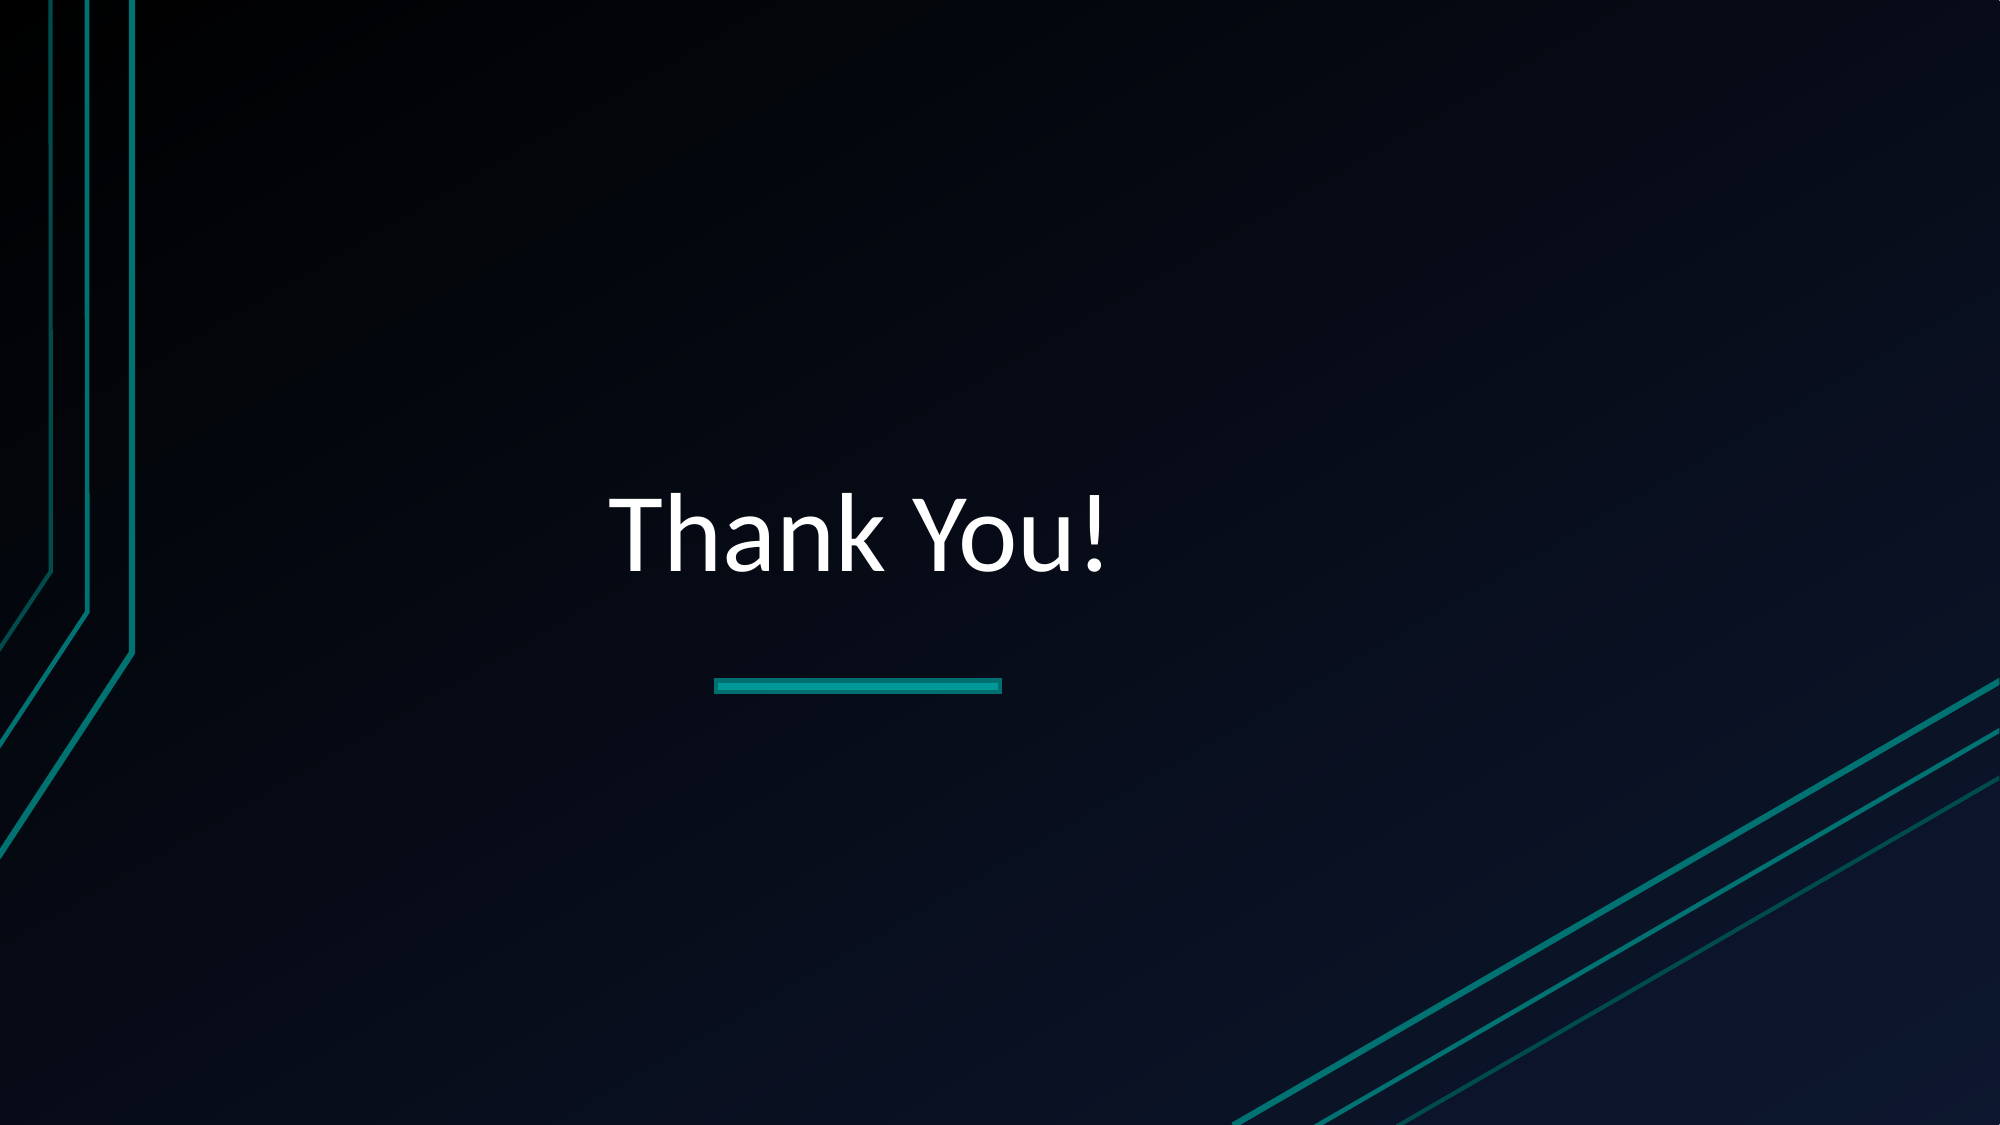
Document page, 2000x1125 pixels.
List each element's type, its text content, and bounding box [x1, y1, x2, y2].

title Thank You! [588, 152, 2000, 606]
text_box [716, 680, 1000, 693]
